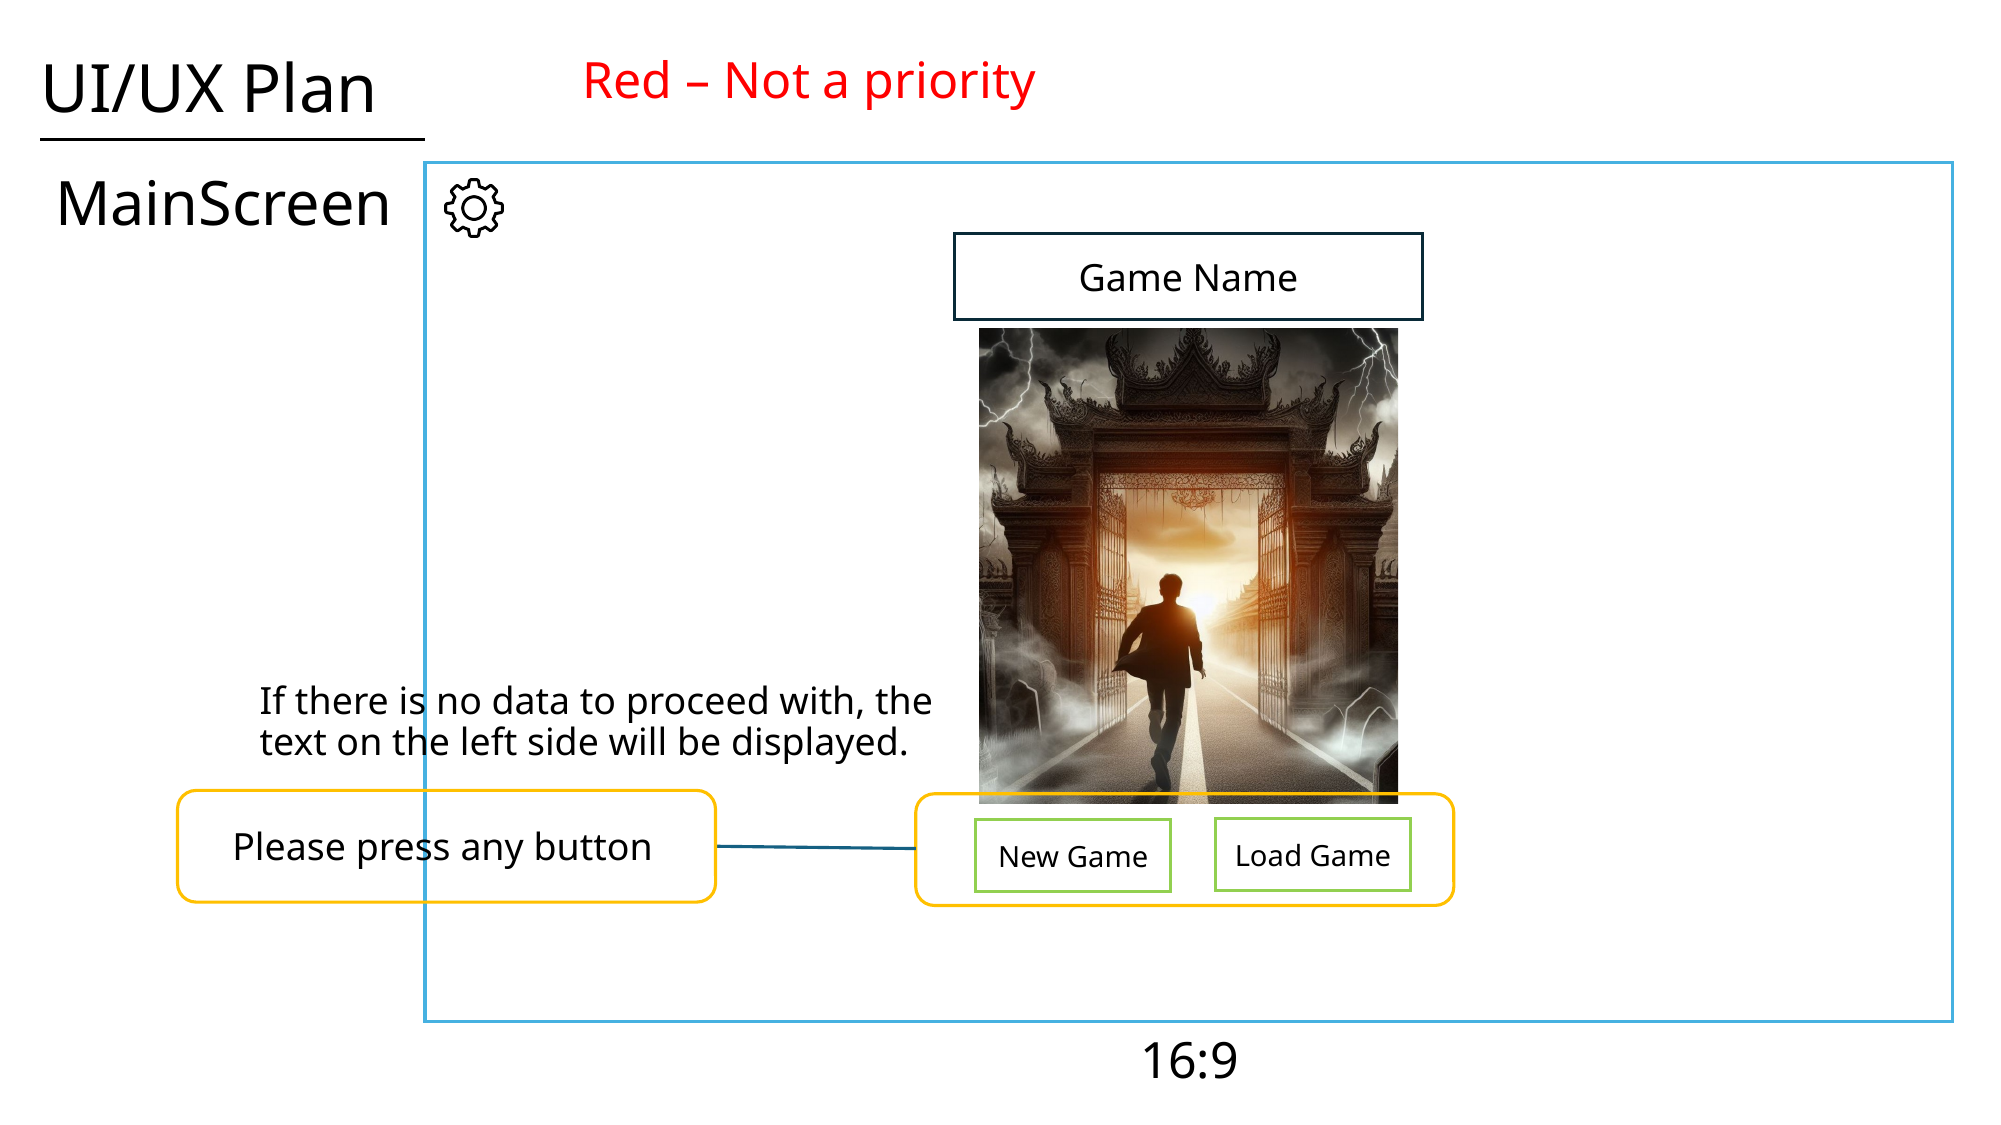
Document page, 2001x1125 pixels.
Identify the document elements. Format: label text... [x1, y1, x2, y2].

text_box Red – Not a priority [567, 22, 1068, 143]
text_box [714, 845, 917, 850]
text_box Game Name [953, 232, 1424, 321]
title MainScreen [40, 141, 413, 346]
picture [443, 178, 504, 239]
text_box UI/UX Plan [25, 18, 1751, 163]
text_box 16:9 [1125, 1001, 1314, 1123]
text_box [914, 792, 1456, 908]
picture [978, 328, 1399, 805]
text_box If there is no data to proceed with, the text on the left side will be displayed. [244, 660, 978, 786]
text_box [175, 788, 718, 904]
text_box [423, 161, 1954, 1023]
